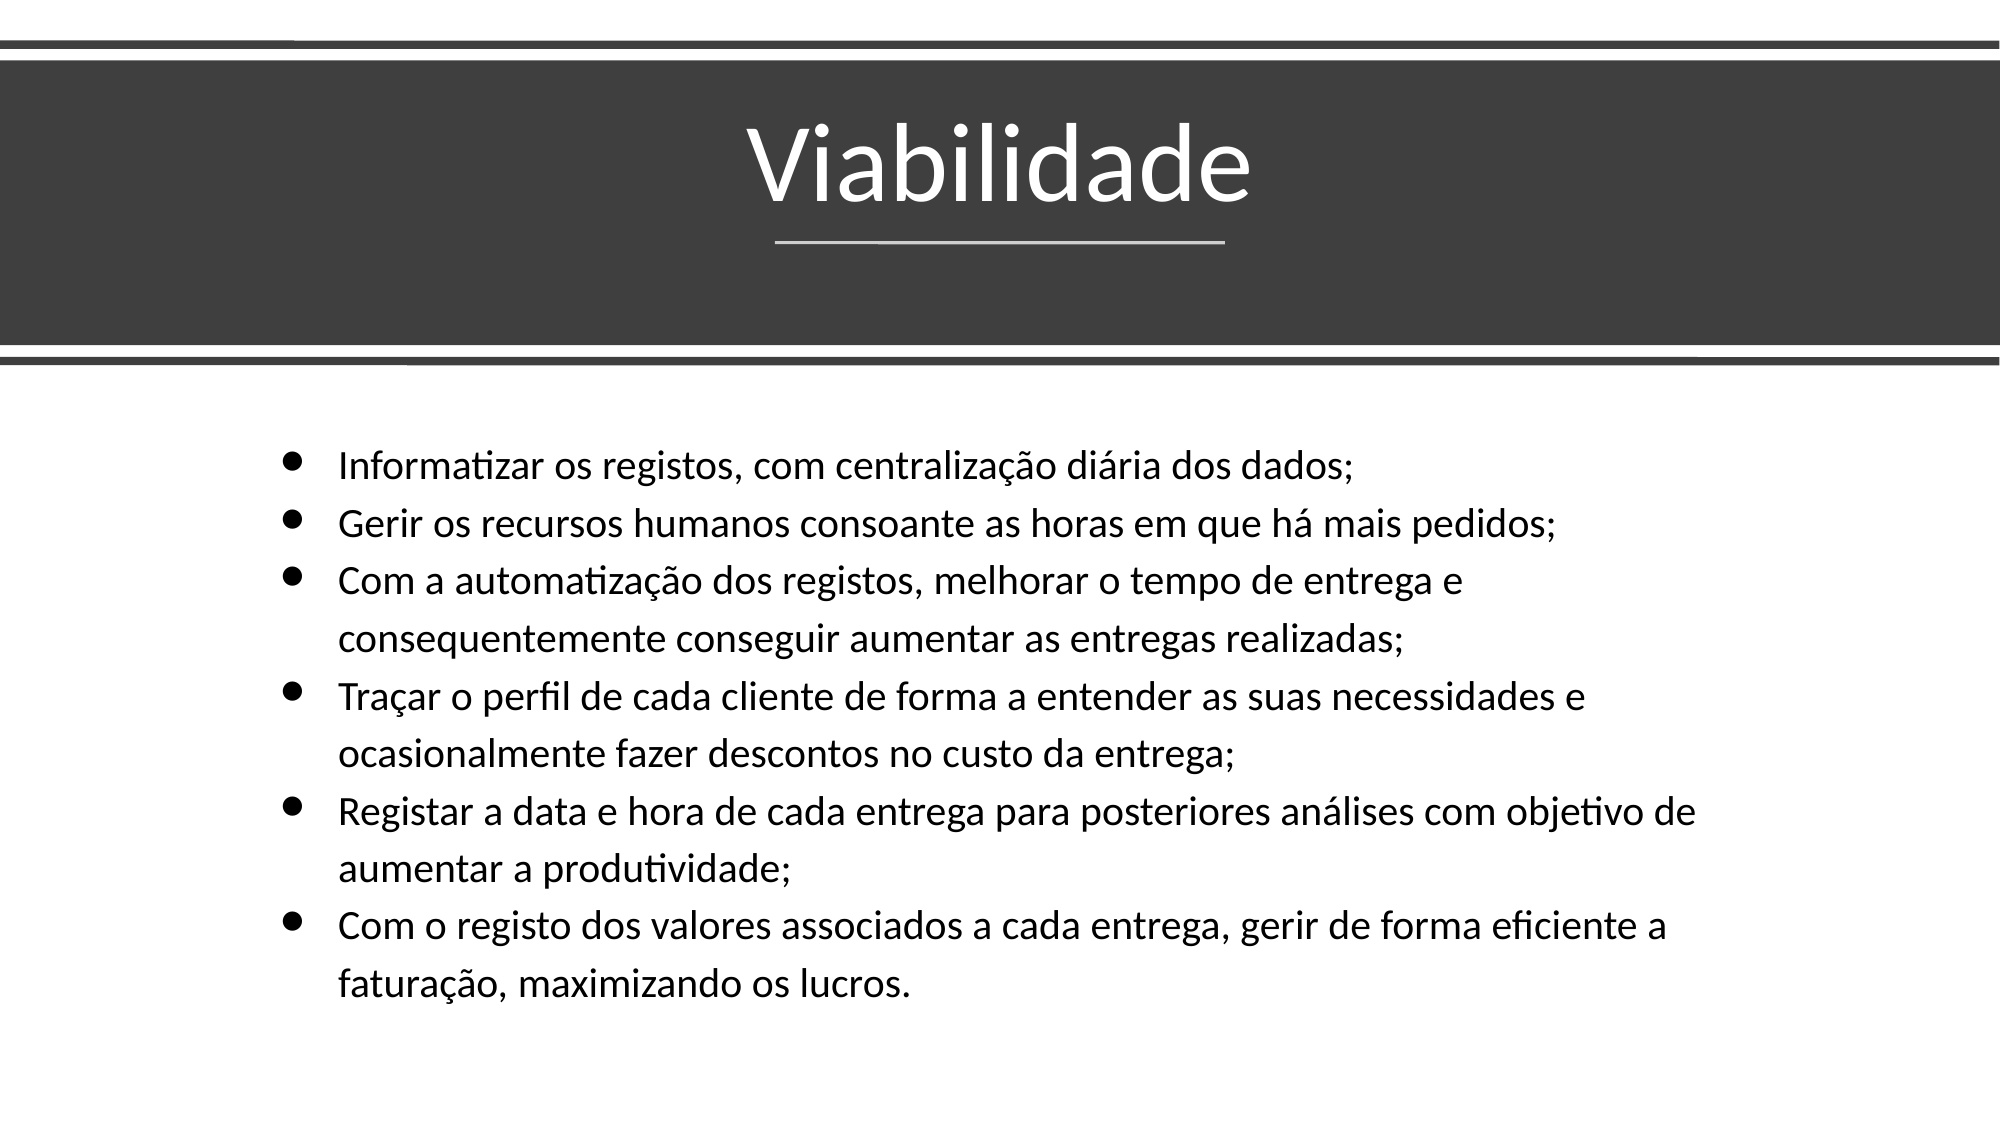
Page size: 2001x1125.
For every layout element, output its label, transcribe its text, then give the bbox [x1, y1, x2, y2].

text_box Informatizar os registos, com centralização diária dos dados; Gerir os recursos humanos consoante as horas em que há mais pedidos; Com a automatização dos registos, melhorar o tempo de entrega e consequentemente conseguir aumentar as entregas realizadas; Traçar o perfil de cada cliente de forma a entender as suas necessidades e ocasionalmente fazer descontos no custo da entrega; Registar a data e hora de cada entrega para posteriores análises com objetivo de aumentar a produtividade; Com o registo dos valores associados a cada entrega, gerir de forma eficiente a faturação, maximizando os lucros. [210, 423, 1803, 1014]
title Viabilidade [86, 80, 1914, 233]
text_box [0, 60, 2000, 346]
